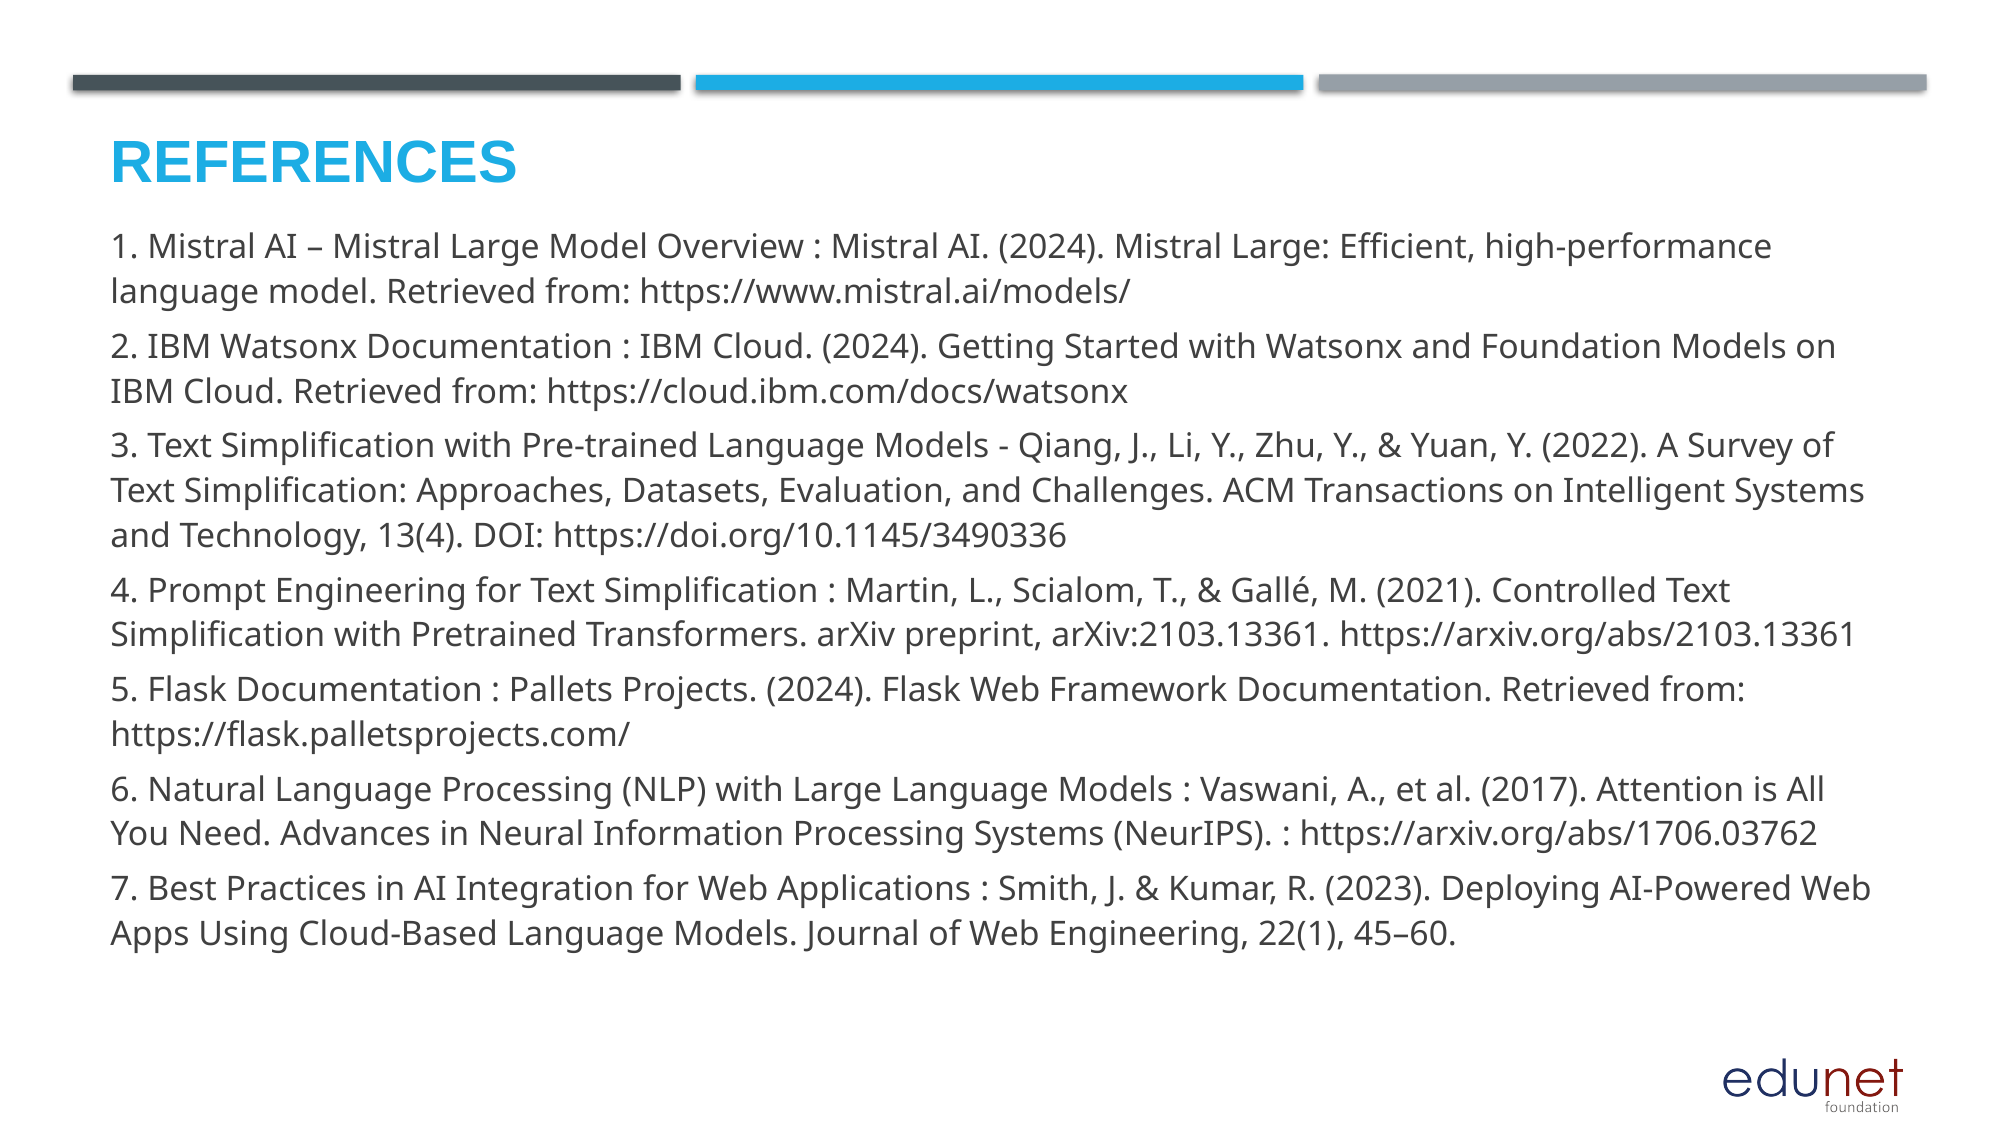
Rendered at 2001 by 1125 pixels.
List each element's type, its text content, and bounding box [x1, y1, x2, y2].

list 1. Mistral AI – Mistral Large Model Overview : Mistral AI. (2024). Mistral Large: Efficient, high-performance language model. Retrieved from: https://www.mistral.ai/models/ 2. IBM Watsonx Documentation : IBM Cloud. (2024). Getting Started with Watsonx and Foundation Models on IBM Cloud. Retrieved from: https://cloud.ibm.com/docs/watsonx 3. Text Simplification with Pre-trained Language Models - Qiang, J., Li, Y., Zhu, Y., & Yuan, Y. (2022). A Survey of Text Simplification: Approaches, Datasets, Evaluation, and Challenges. ACM Transactions on Intelligent Systems and Technology, 13(4). DOI: https://doi.org/10.1145/3490336 4. Prompt Engineering for Text Simplification : Martin, L., Scialom, T., & Gallé, M. (2021). Controlled Text Simplification with Pretrained Transformers. arXiv preprint, arXiv:2103.13361. https://arxiv.org/abs/2103.13361 5. Flask Documentation : Pallets Projects. (2024). Flask Web Framework Documentation. Retrieved from: https://flask.palletsprojects.com/ 6. Natural Language Processing (NLP) with Large Language Models : Vaswani, A., et al. (2017). Attention is All You Need. Advances in Neural Information Processing Systems (NeurIPS). : https://arxiv.org/abs/1706.03762 7. Best Practices in AI Integration for Web Applications : Smith, J. & Kumar, R. (2023). Deploying AI-Powered Web Apps Using Cloud-Based Language Models. Journal of Web Engineering, 22(1), 45–60. [95, 213, 1905, 981]
title References [95, 115, 1905, 203]
picture [1719, 1056, 1905, 1116]
